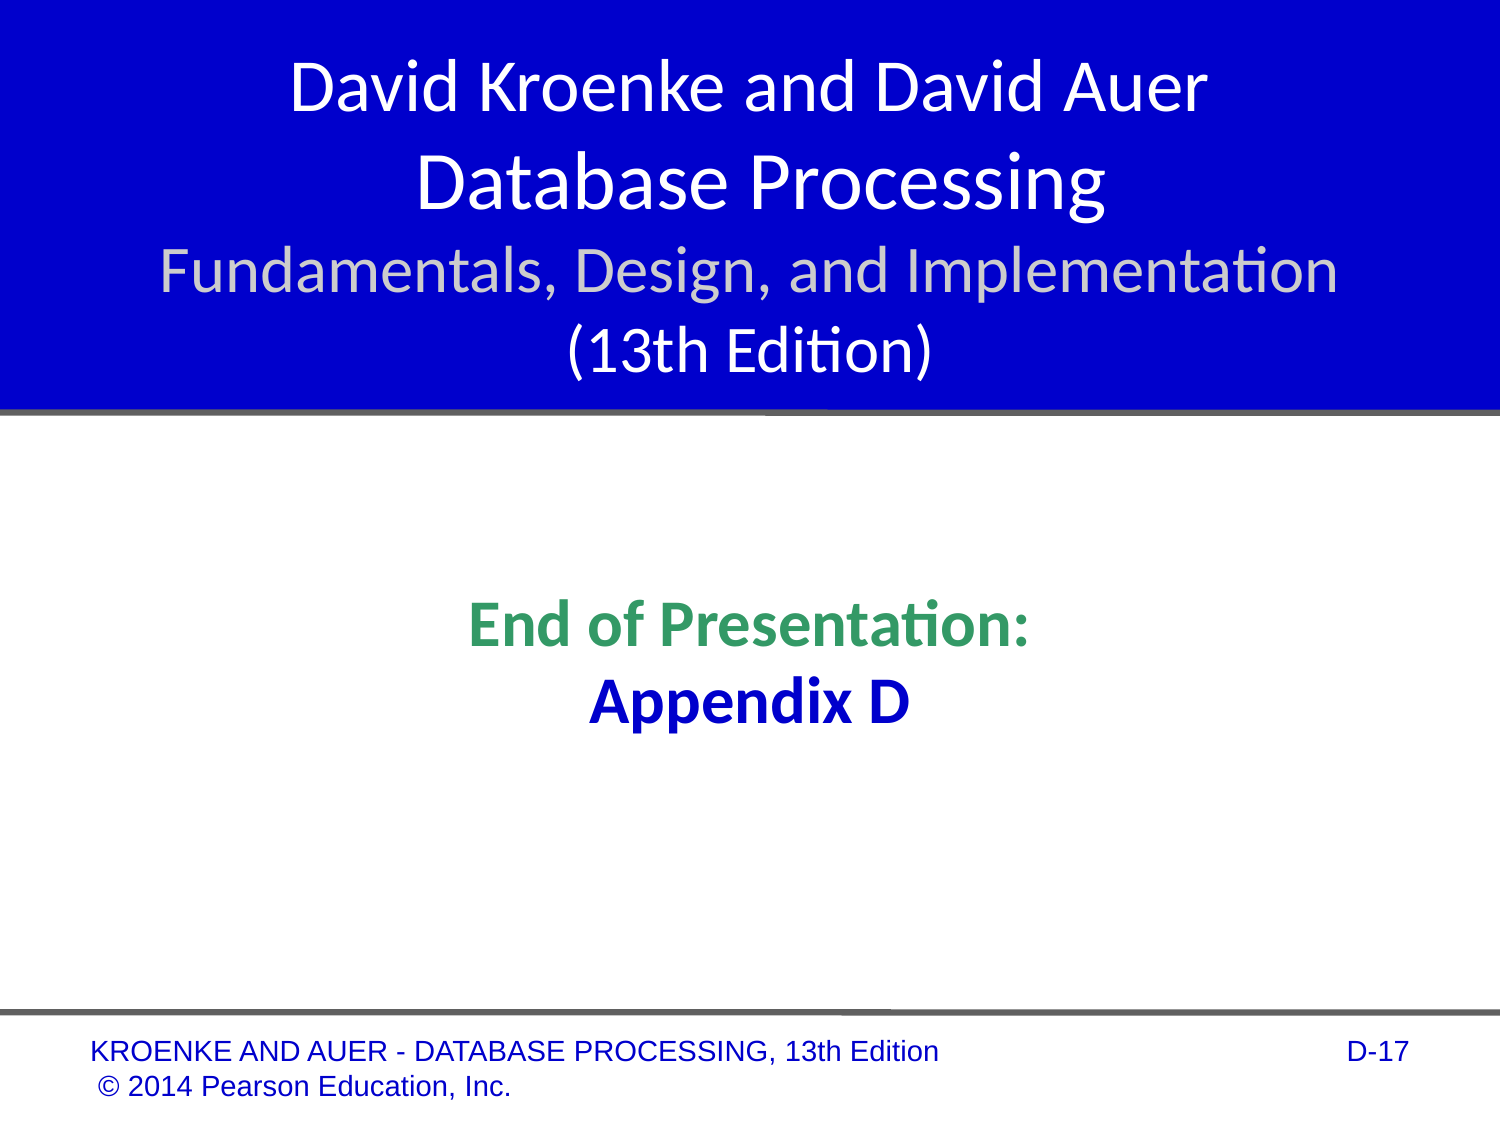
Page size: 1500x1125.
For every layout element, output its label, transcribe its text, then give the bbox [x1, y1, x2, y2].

title David Kroenke and David Auer Database Processing Fundamentals, Design, and Implementation (13th Edition) [0, 0, 1500, 409]
slide_number D-17 [1074, 1024, 1426, 1103]
list End of Presentation: Appendix D [75, 587, 1425, 750]
footer KROENKE AND AUER - DATABASE PROCESSING, 13th Edition © 2014 Pearson Education, Inc. [74, 1024, 963, 1104]
